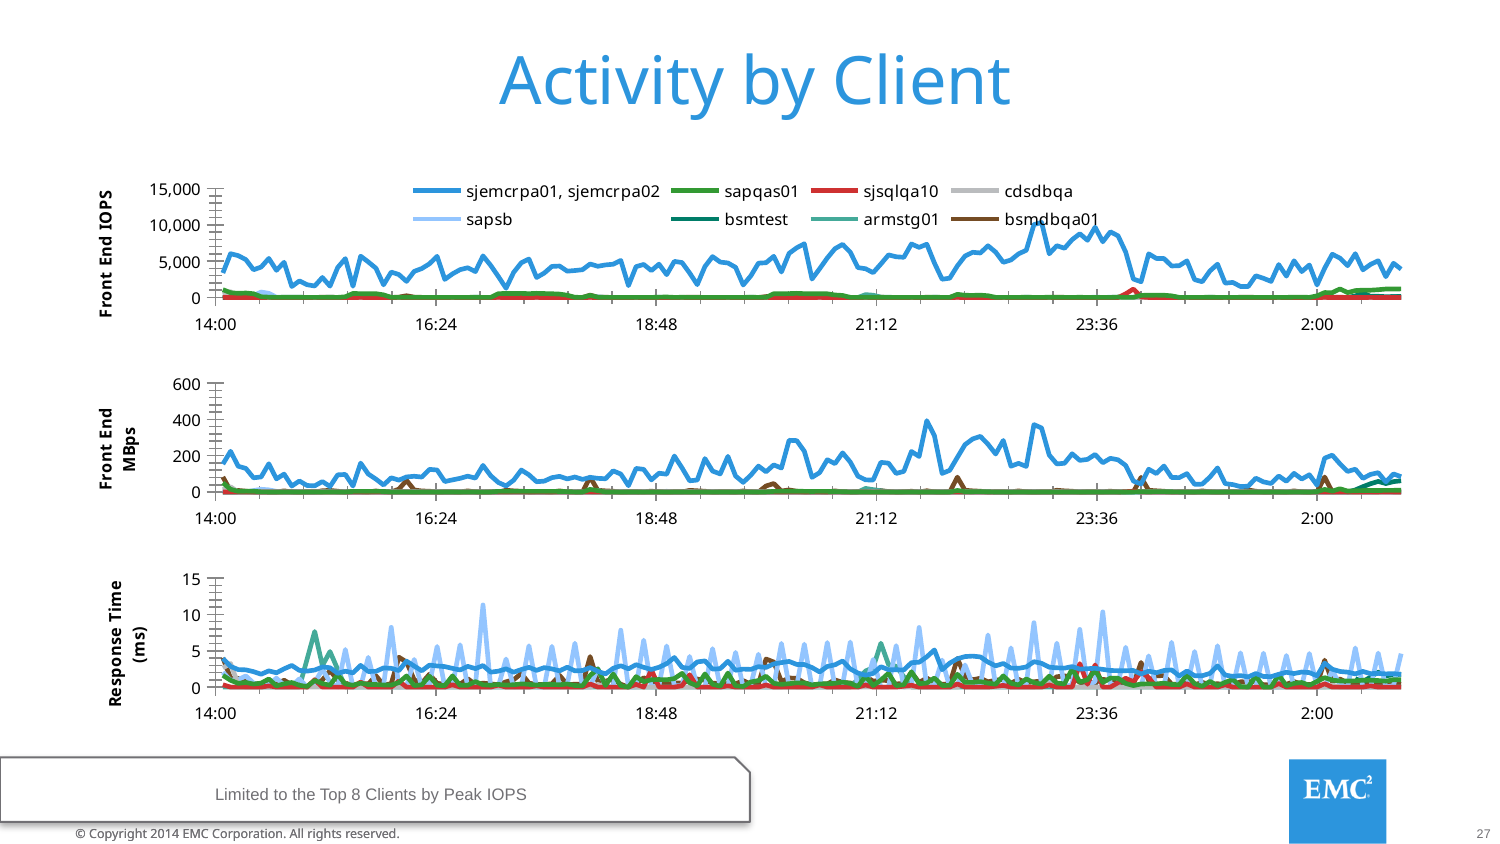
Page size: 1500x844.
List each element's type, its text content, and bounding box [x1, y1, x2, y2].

text_box Limited to the Top 8 Clients by Peak IOPS [0, 756, 751, 823]
title Activity by Client [62, 37, 1450, 113]
picture [1303, 775, 1372, 799]
chart [62, 356, 1451, 530]
chart [62, 551, 1451, 725]
chart [62, 162, 1451, 336]
